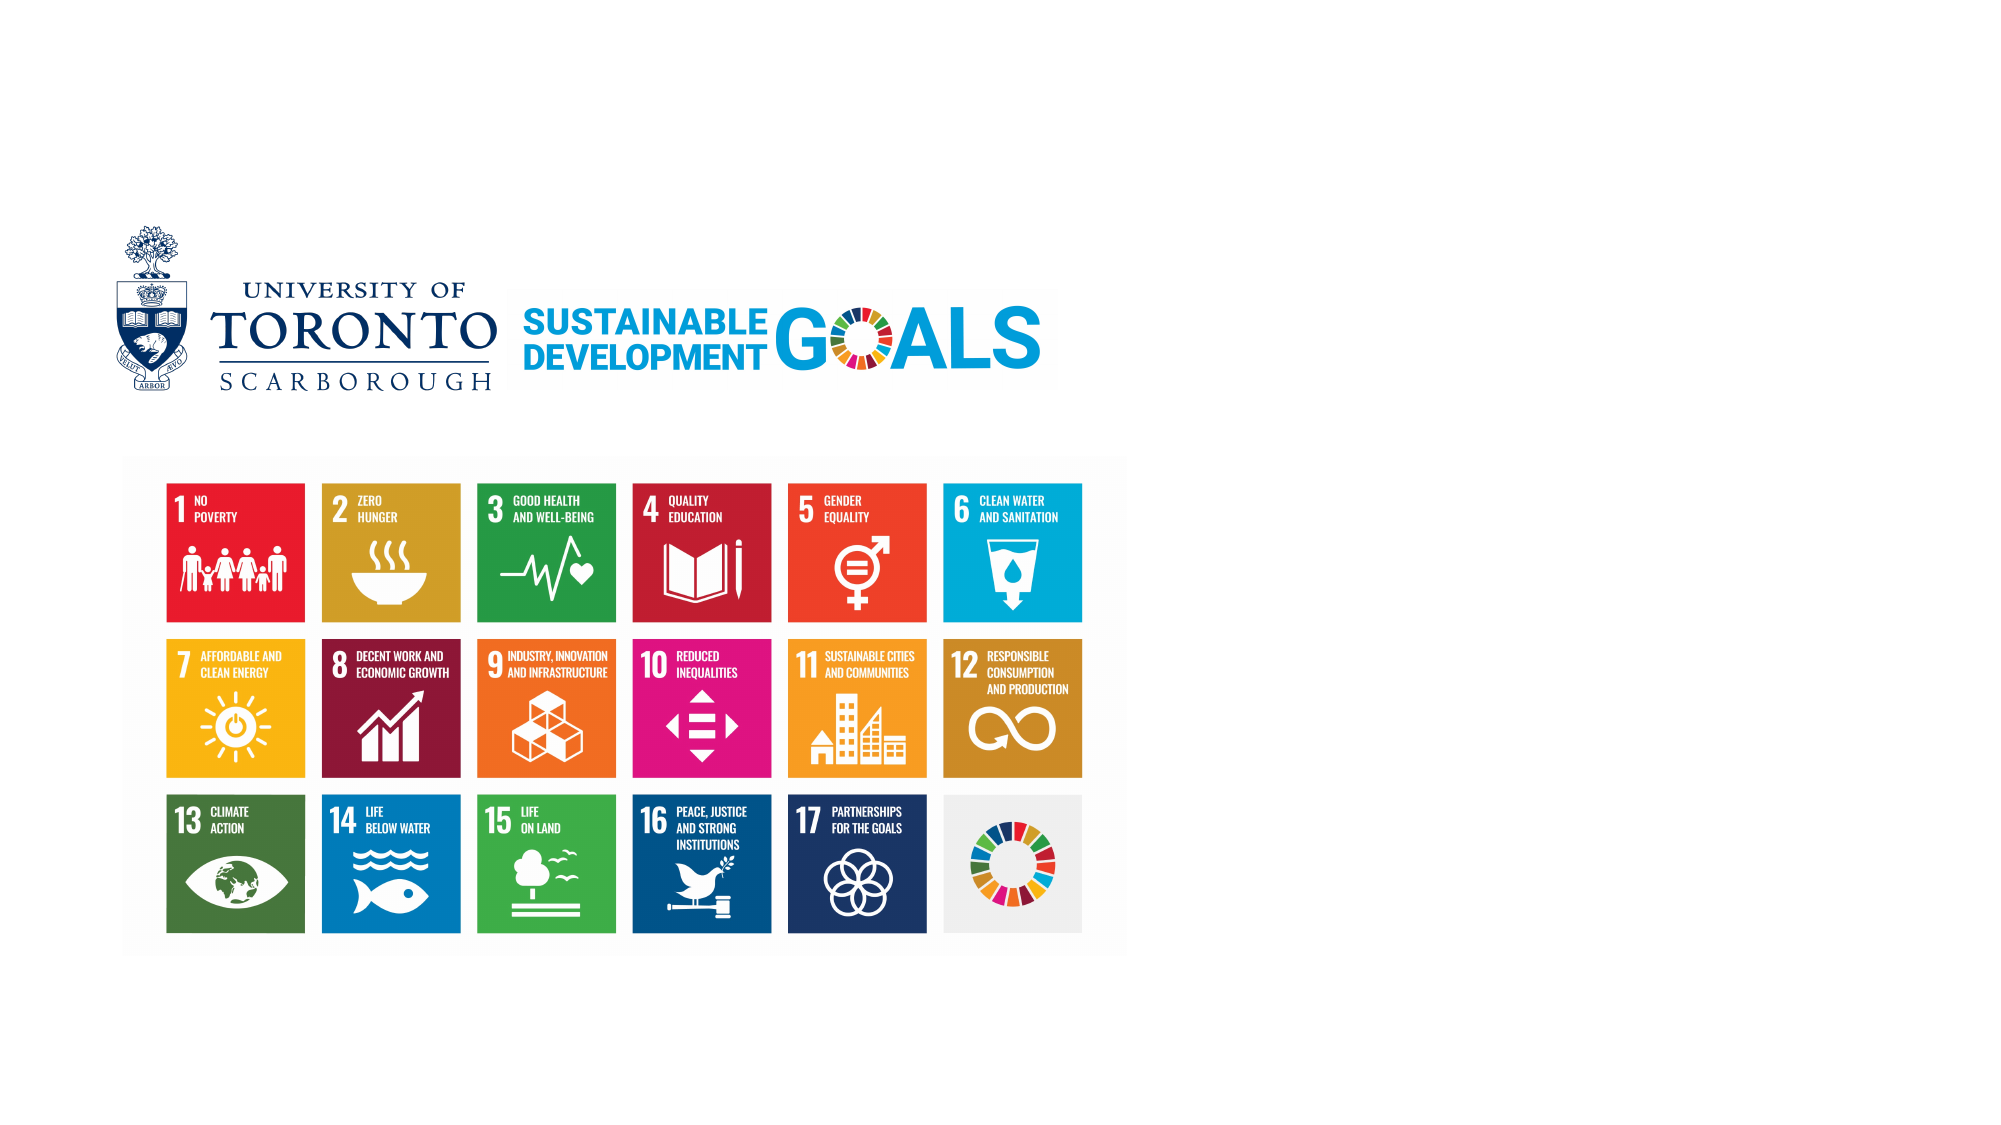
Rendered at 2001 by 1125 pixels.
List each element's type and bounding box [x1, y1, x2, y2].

picture [99, 221, 1058, 406]
list [122, 456, 1128, 957]
